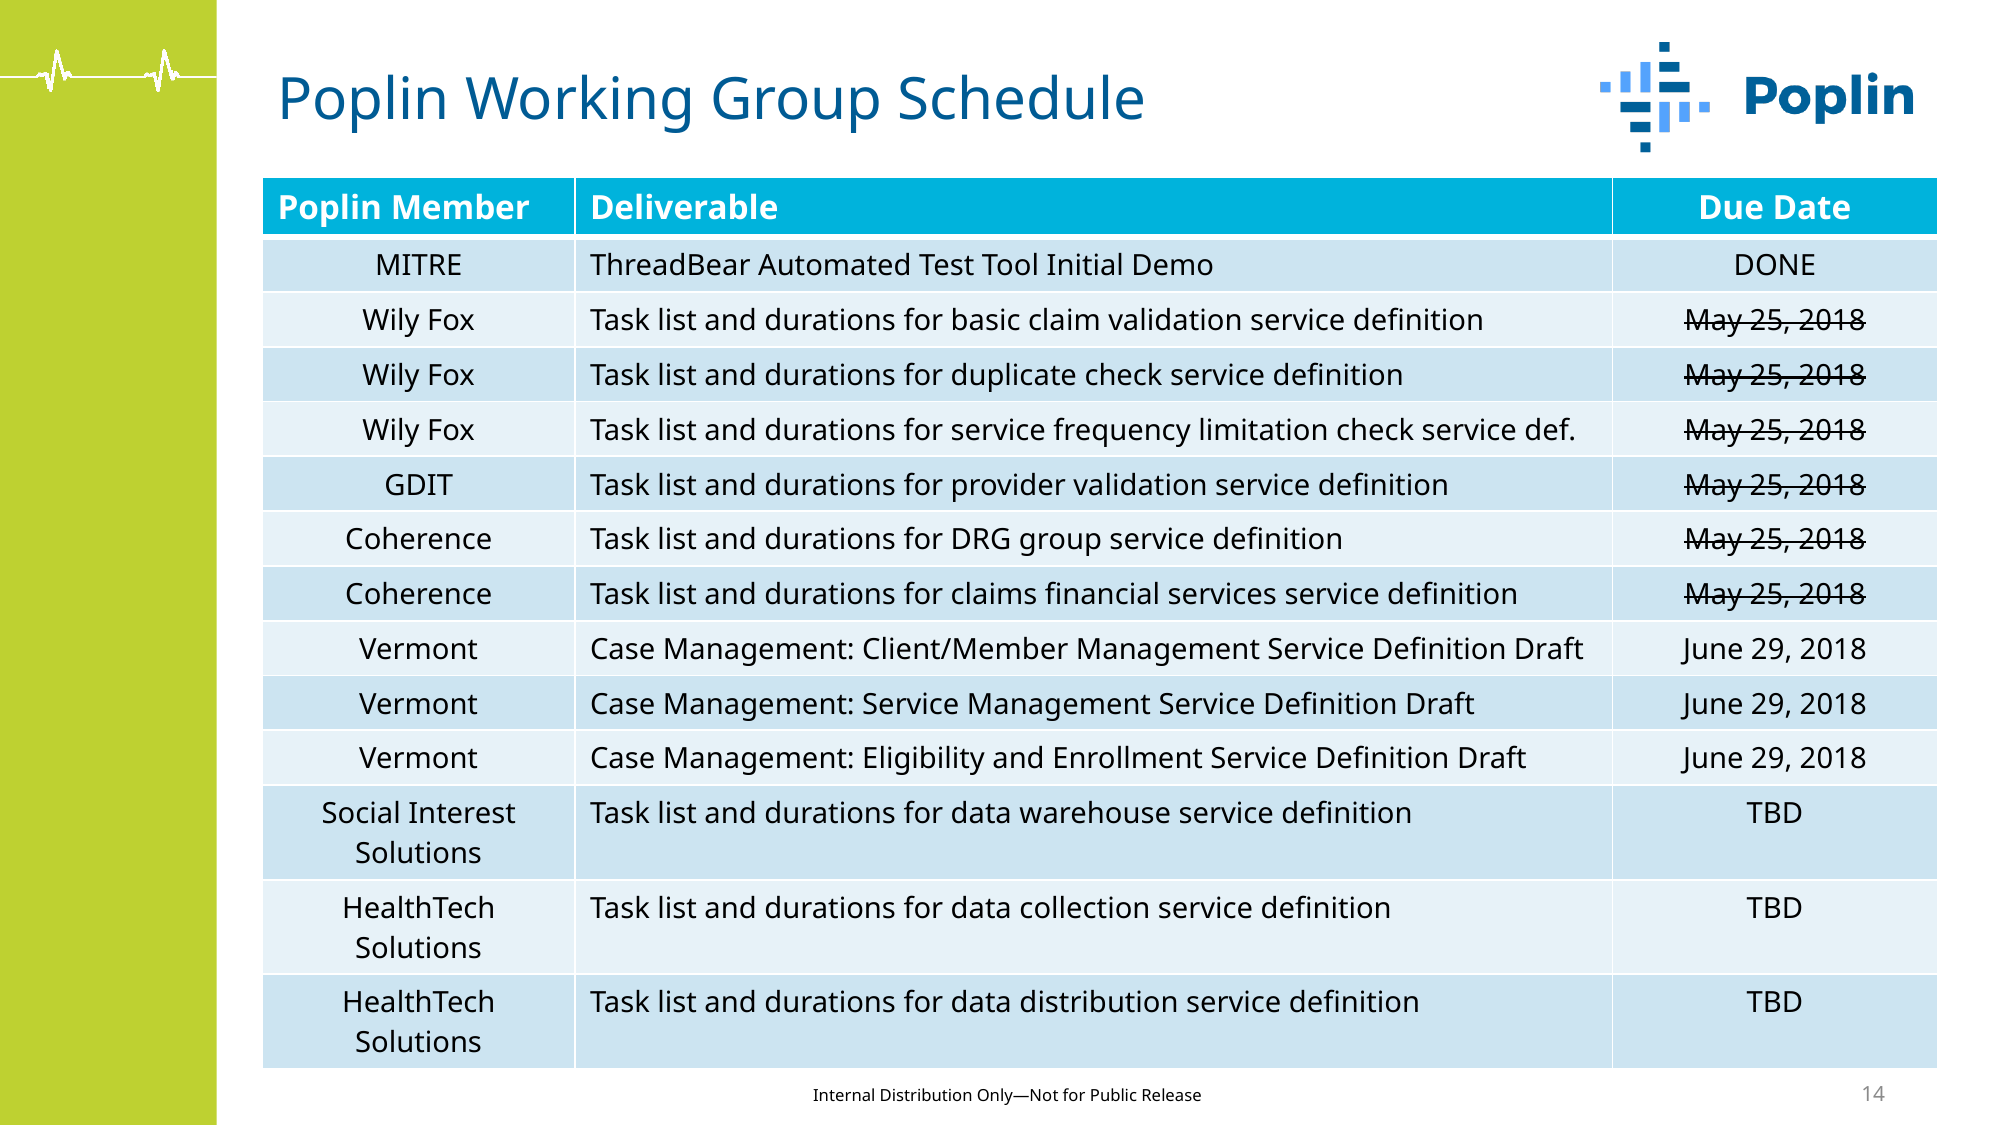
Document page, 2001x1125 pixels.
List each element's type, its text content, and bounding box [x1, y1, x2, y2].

title Poplin Working Group Schedule [262, 37, 1583, 155]
table_cell May 25, 2018 [1613, 402, 1937, 455]
table_cell GDIT [263, 457, 574, 510]
table_cell TBD [1613, 786, 1937, 879]
table_cell DONE [1613, 240, 1937, 291]
table_header Deliverable [576, 178, 1612, 234]
table_cell Coherence [263, 567, 574, 620]
table_cell June 29, 2018 [1613, 622, 1937, 675]
table_cell May 25, 2018 [1613, 457, 1937, 510]
table_cell Wily Fox [263, 293, 574, 346]
table_cell MITRE [263, 240, 574, 291]
table_cell Wily Fox [263, 402, 574, 455]
table_cell Task list and durations for provider validation service definition [576, 457, 1612, 510]
table_cell Task list and durations for claims financial services service definition [576, 567, 1612, 620]
table_cell May 25, 2018 [1613, 348, 1937, 401]
table_cell Task list and durations for DRG group service definition [576, 512, 1612, 565]
table_cell TBD [1613, 881, 1937, 973]
table_cell Wily Fox [263, 348, 574, 401]
table_cell Task list and durations for duplicate check service definition [576, 348, 1612, 401]
picture [0, 9, 217, 125]
table_cell Vermont [263, 622, 574, 675]
table_cell ThreadBear Automated Test Tool Initial Demo [576, 240, 1612, 291]
table_header Due Date [1613, 178, 1937, 234]
picture [1587, 33, 1953, 159]
table_cell Case Management: Client/Member Management Service Definition Draft [576, 622, 1612, 675]
table_cell Task list and durations for data warehouse service definition [576, 786, 1612, 879]
table_cell May 25, 2018 [1613, 567, 1937, 620]
table_cell HealthTech Solutions [263, 975, 574, 1068]
table_cell Task list and durations for data collection service definition [576, 881, 1612, 973]
table_cell Case Management: Eligibility and Enrollment Service Definition Draft [576, 731, 1612, 784]
table_cell Social Interest Solutions [263, 786, 574, 879]
table_cell May 25, 2018 [1613, 293, 1937, 346]
table_header Poplin Member [263, 178, 574, 234]
table_cell Case Management: Service Management Service Definition Draft [576, 676, 1612, 729]
slide_number 14 [1500, 1070, 1900, 1125]
table_cell Task list and durations for basic claim validation service definition [576, 293, 1612, 346]
table_cell June 29, 2018 [1613, 676, 1937, 729]
table_cell Task list and durations for service frequency limitation check service def. [576, 402, 1612, 455]
table_cell HealthTech Solutions [263, 881, 574, 973]
table_cell Vermont [263, 676, 574, 729]
table_cell May 25, 2018 [1613, 512, 1937, 565]
table_cell Task list and durations for data distribution service definition [576, 975, 1612, 1068]
table_cell June 29, 2018 [1613, 731, 1937, 784]
table_cell Vermont [263, 731, 574, 784]
table_cell TBD [1613, 975, 1937, 1068]
table_cell Coherence [263, 512, 574, 565]
